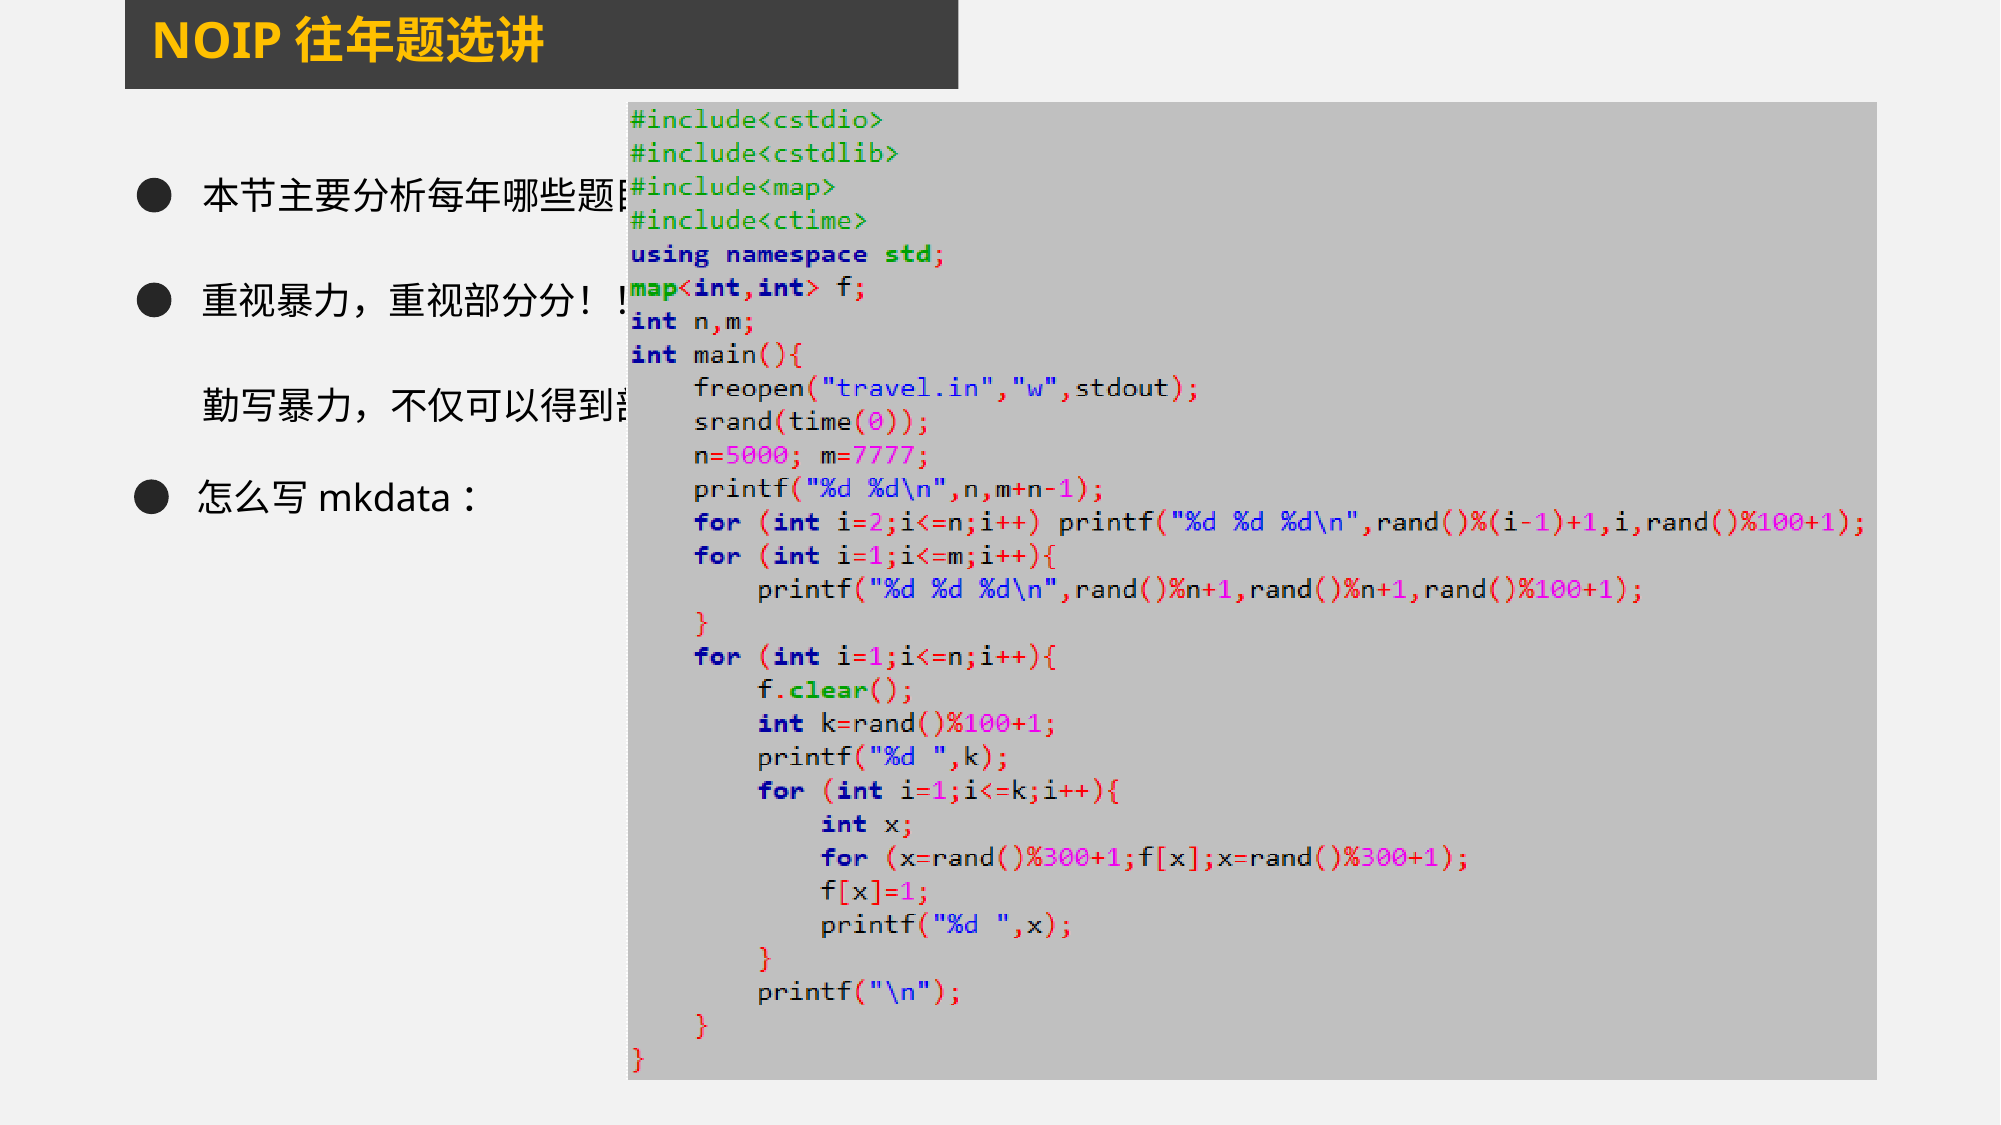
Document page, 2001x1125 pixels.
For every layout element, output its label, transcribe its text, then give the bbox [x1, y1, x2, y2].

text_box [135, 281, 173, 319]
text_box 勤写暴力，不仅可以得到部分分，还能用来对拍 [187, 374, 625, 435]
list NOIP往年题选讲 [136, 8, 699, 85]
text_box 重视暴力，重视部分分！！！ [186, 269, 625, 330]
text_box [135, 176, 173, 214]
picture [625, 102, 1877, 1080]
text_box 本节主要分析每年哪些题目的哪些分数是可以 / 应该拿到的 [187, 164, 625, 225]
text_box 怎么写mkdata： [181, 466, 513, 527]
text_box [133, 478, 170, 516]
